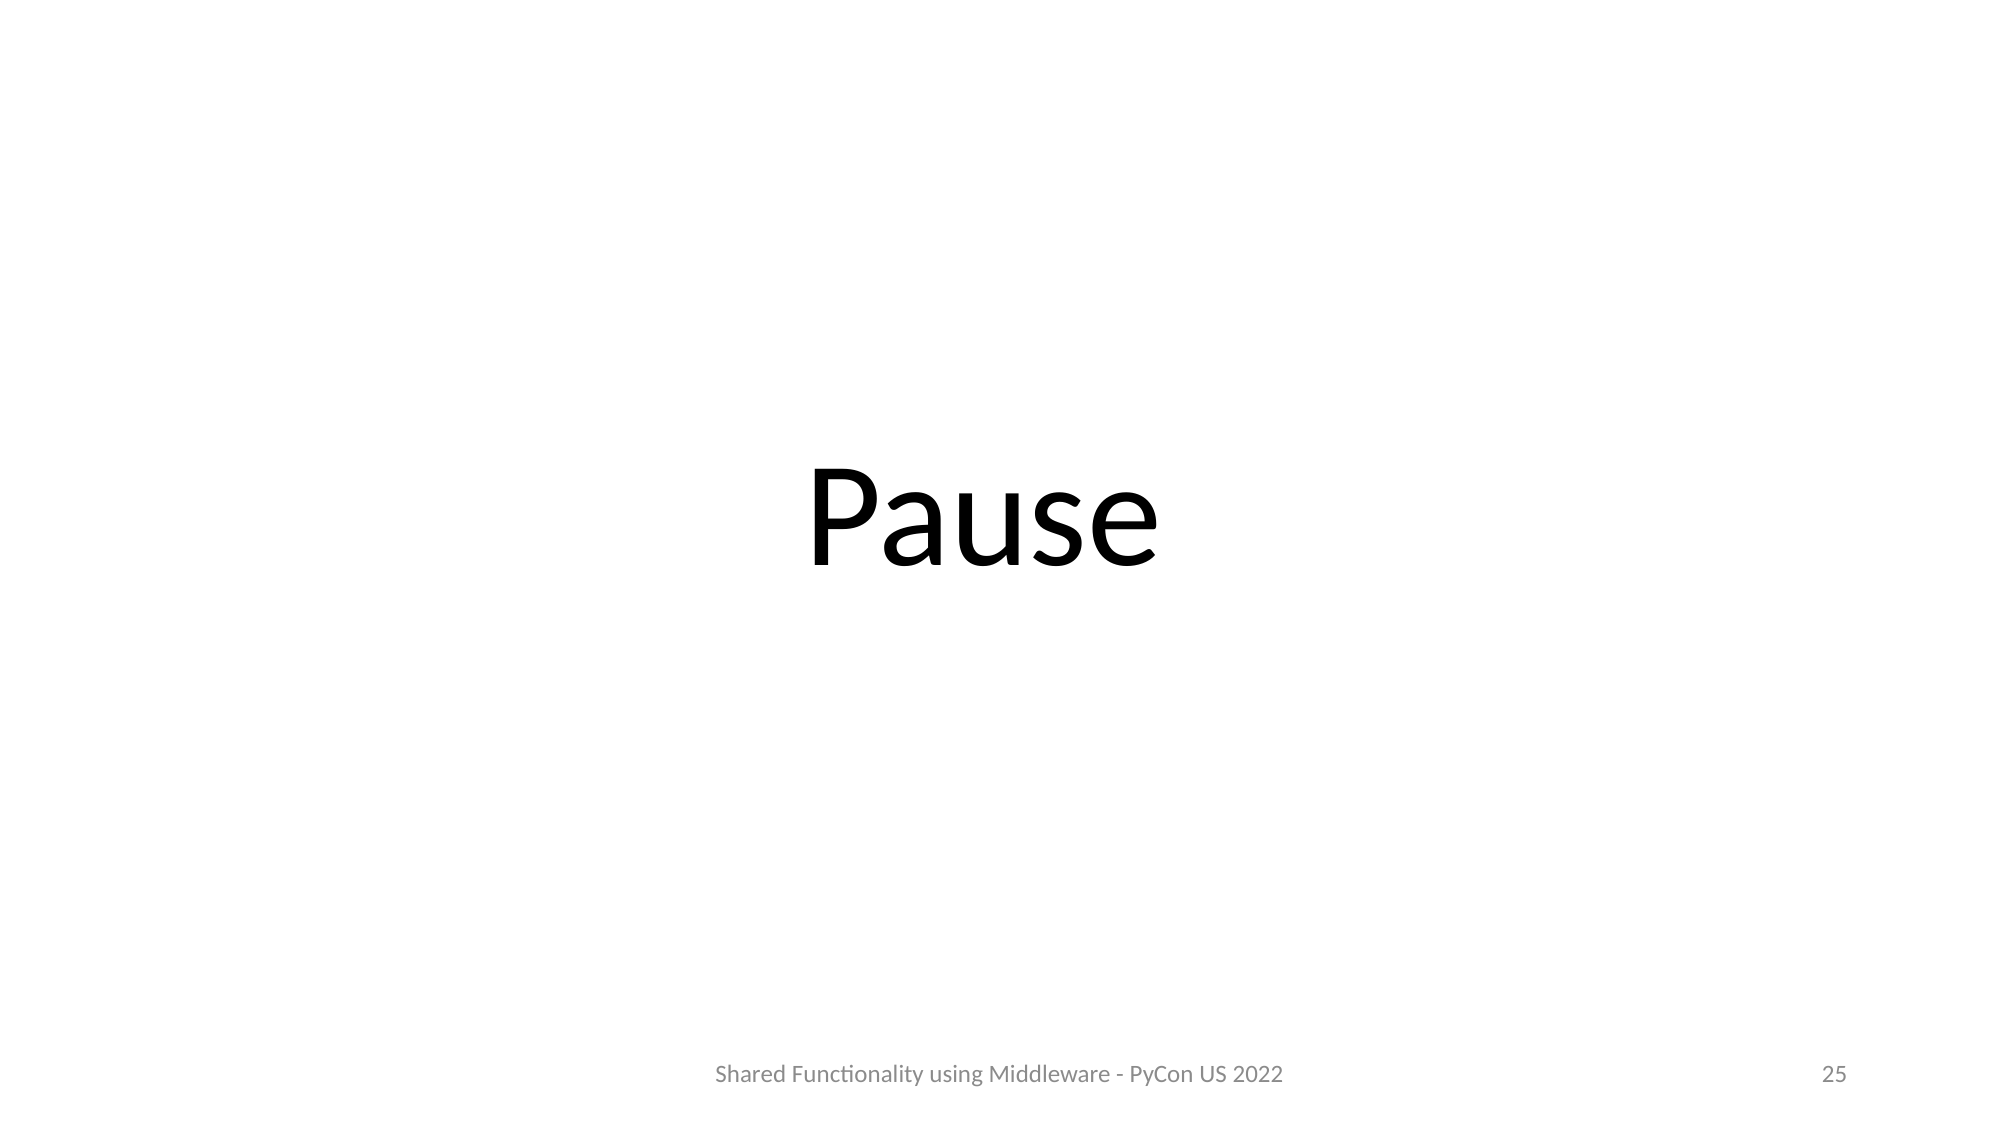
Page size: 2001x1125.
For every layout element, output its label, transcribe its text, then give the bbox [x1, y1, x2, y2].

slide_number 25 [1412, 1042, 1863, 1103]
text_box Pause [789, 408, 1178, 604]
footer Shared Functionality using Middleware - PyCon US 2022 [662, 1042, 1338, 1103]
